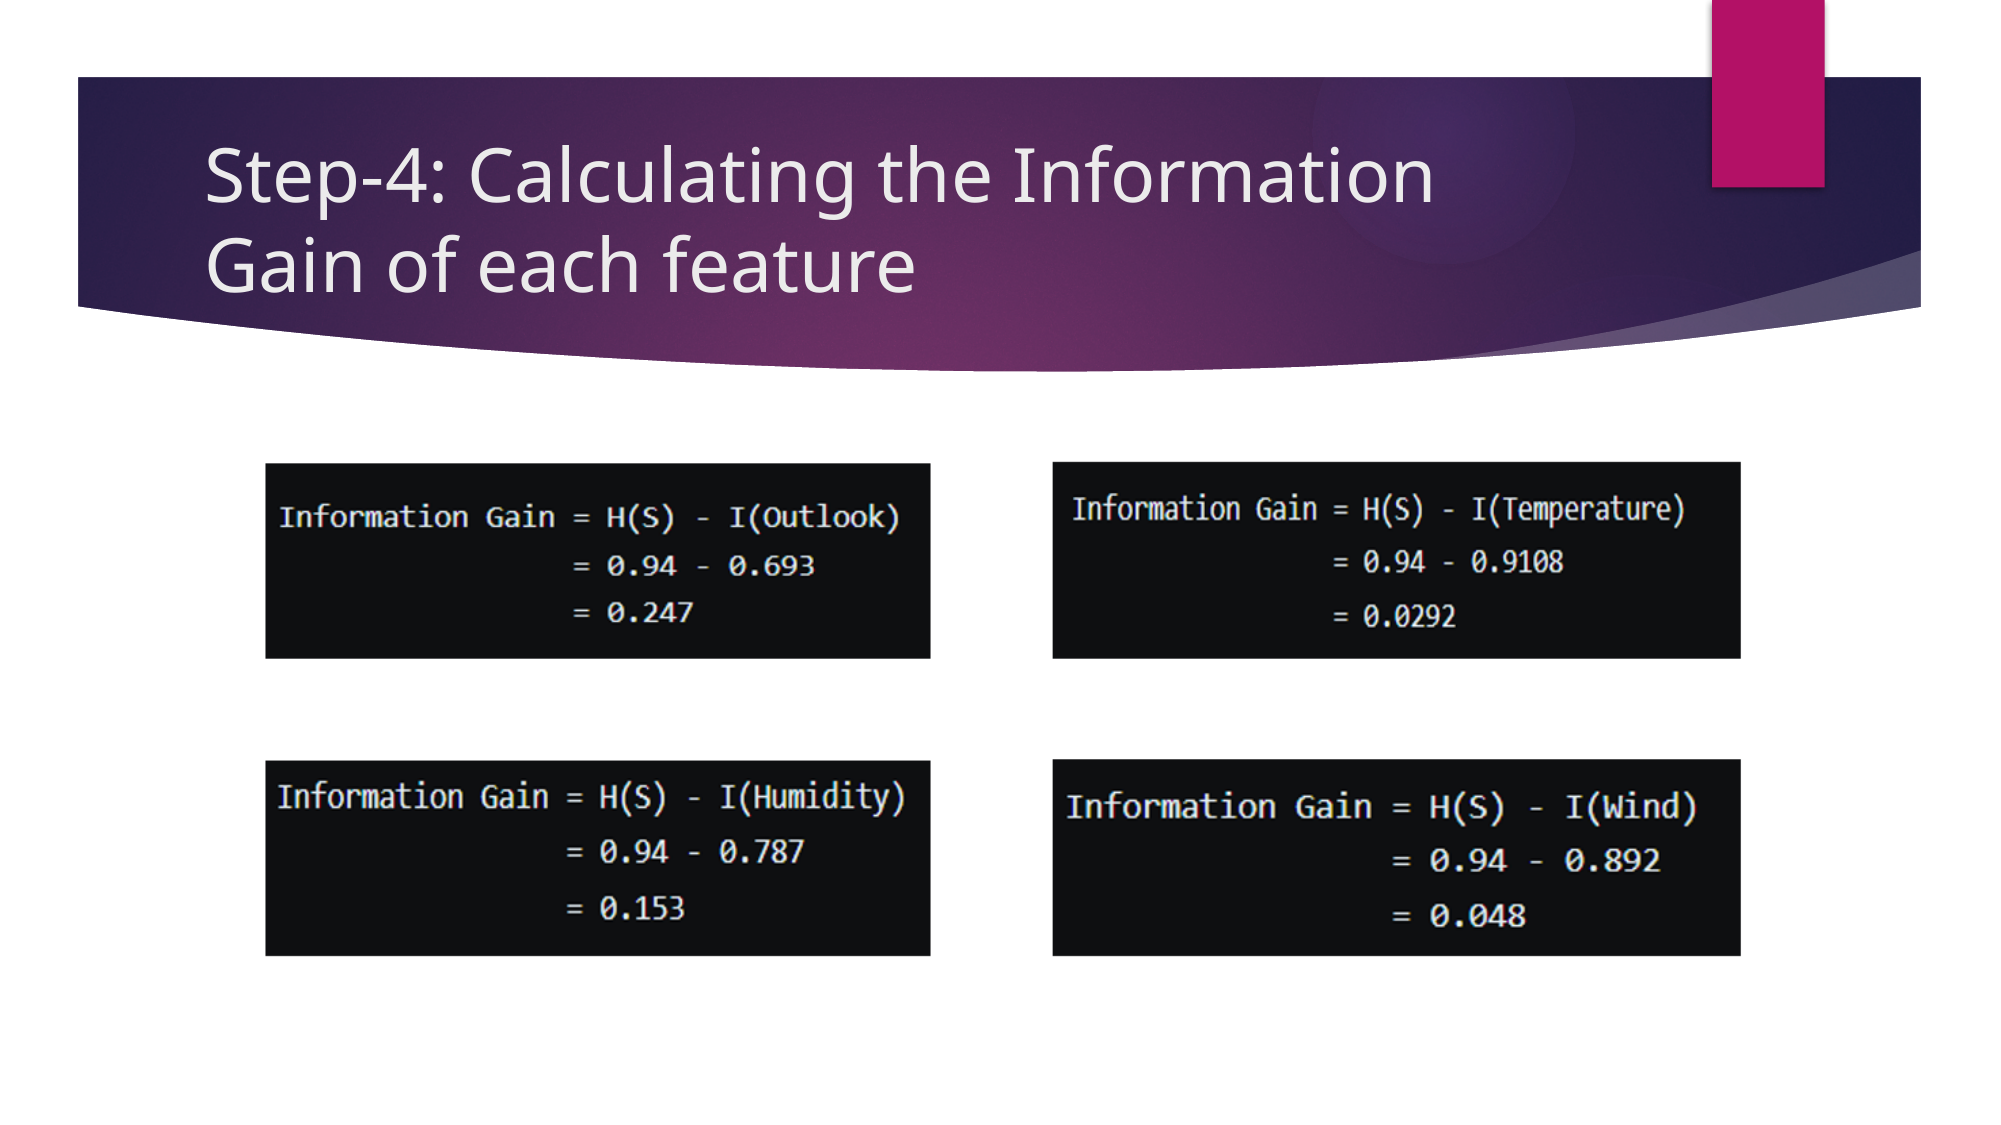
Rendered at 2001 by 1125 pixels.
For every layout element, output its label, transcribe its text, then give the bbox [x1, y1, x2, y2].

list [236, 436, 1764, 987]
title Step-4: Calculating the Information Gain of each feature [189, 159, 1627, 276]
